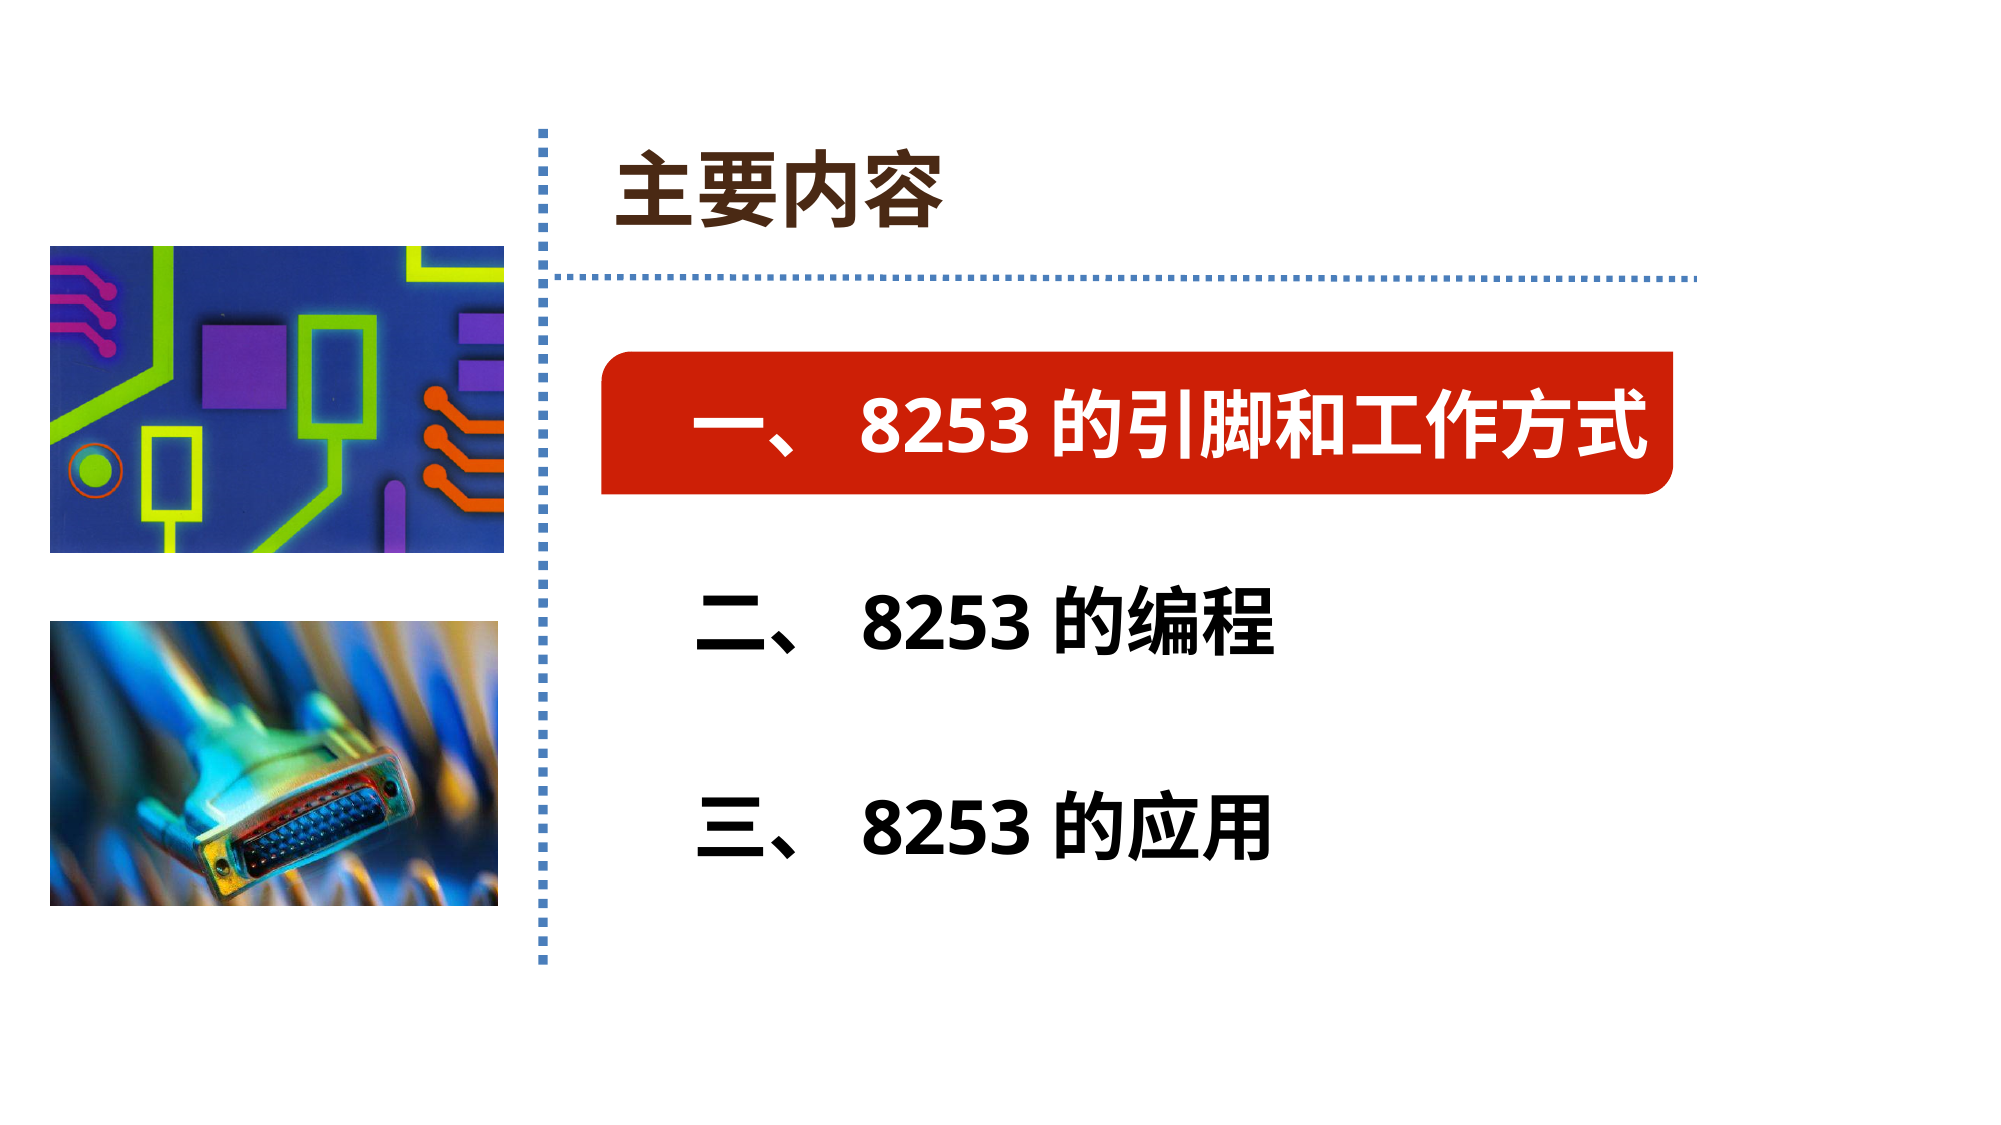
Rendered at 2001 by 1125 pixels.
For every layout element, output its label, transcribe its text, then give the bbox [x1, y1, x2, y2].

picture [50, 620, 499, 907]
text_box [554, 276, 1698, 280]
text_box [599, 349, 1676, 497]
picture [50, 245, 504, 553]
text_box 三、8253的应用 [693, 779, 1579, 870]
text_box 一、8253的引脚和工作方式 [691, 377, 1744, 468]
text_box 主要内容 [598, 129, 1352, 245]
text_box 二、8253的编程 [693, 574, 1797, 665]
